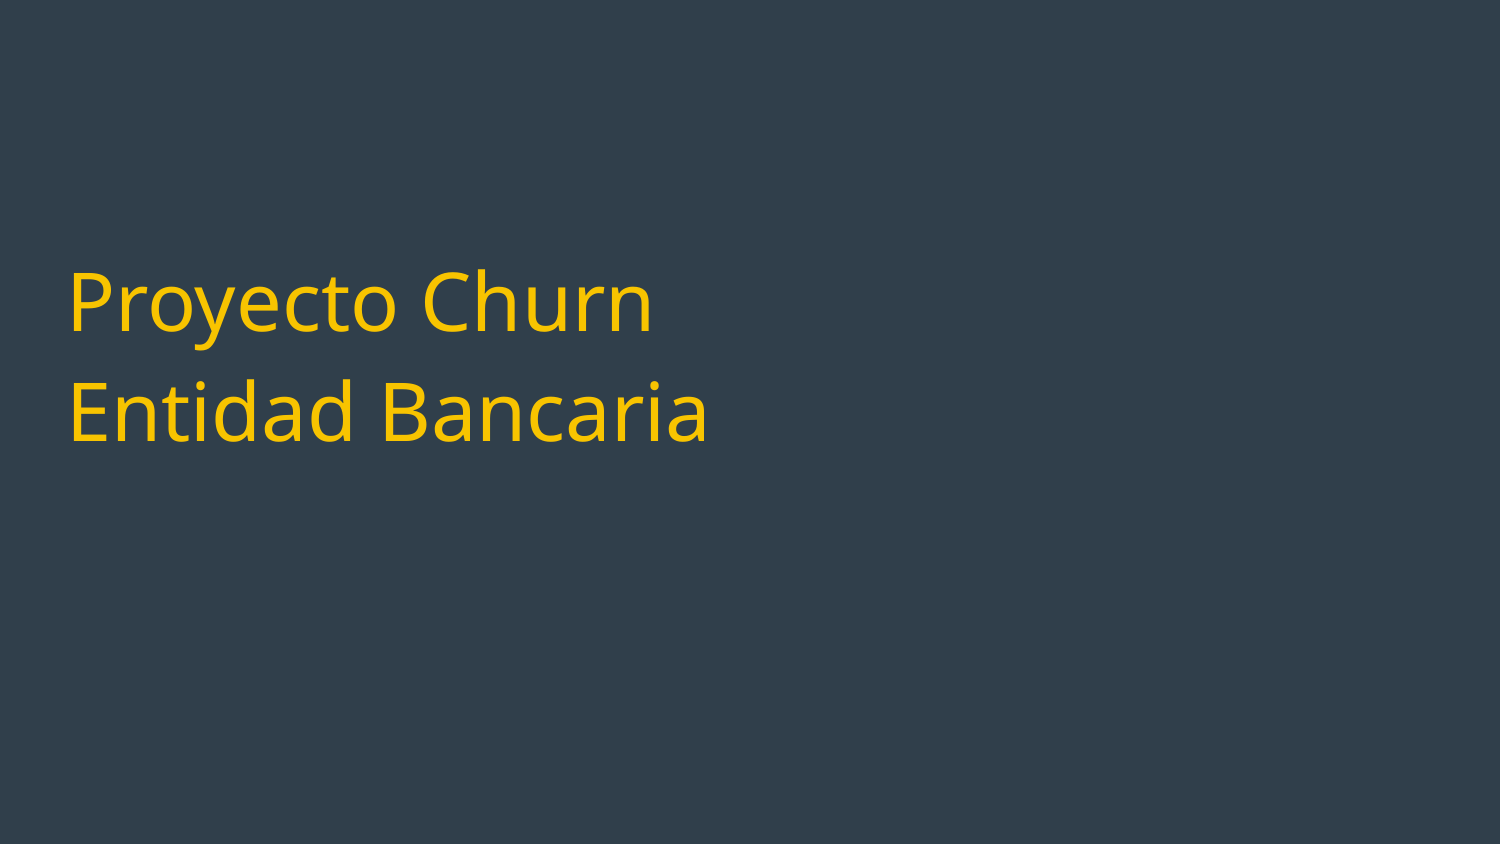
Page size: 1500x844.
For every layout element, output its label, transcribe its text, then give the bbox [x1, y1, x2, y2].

title Proyecto Churn Entidad Bancaria [51, 143, 1449, 481]
